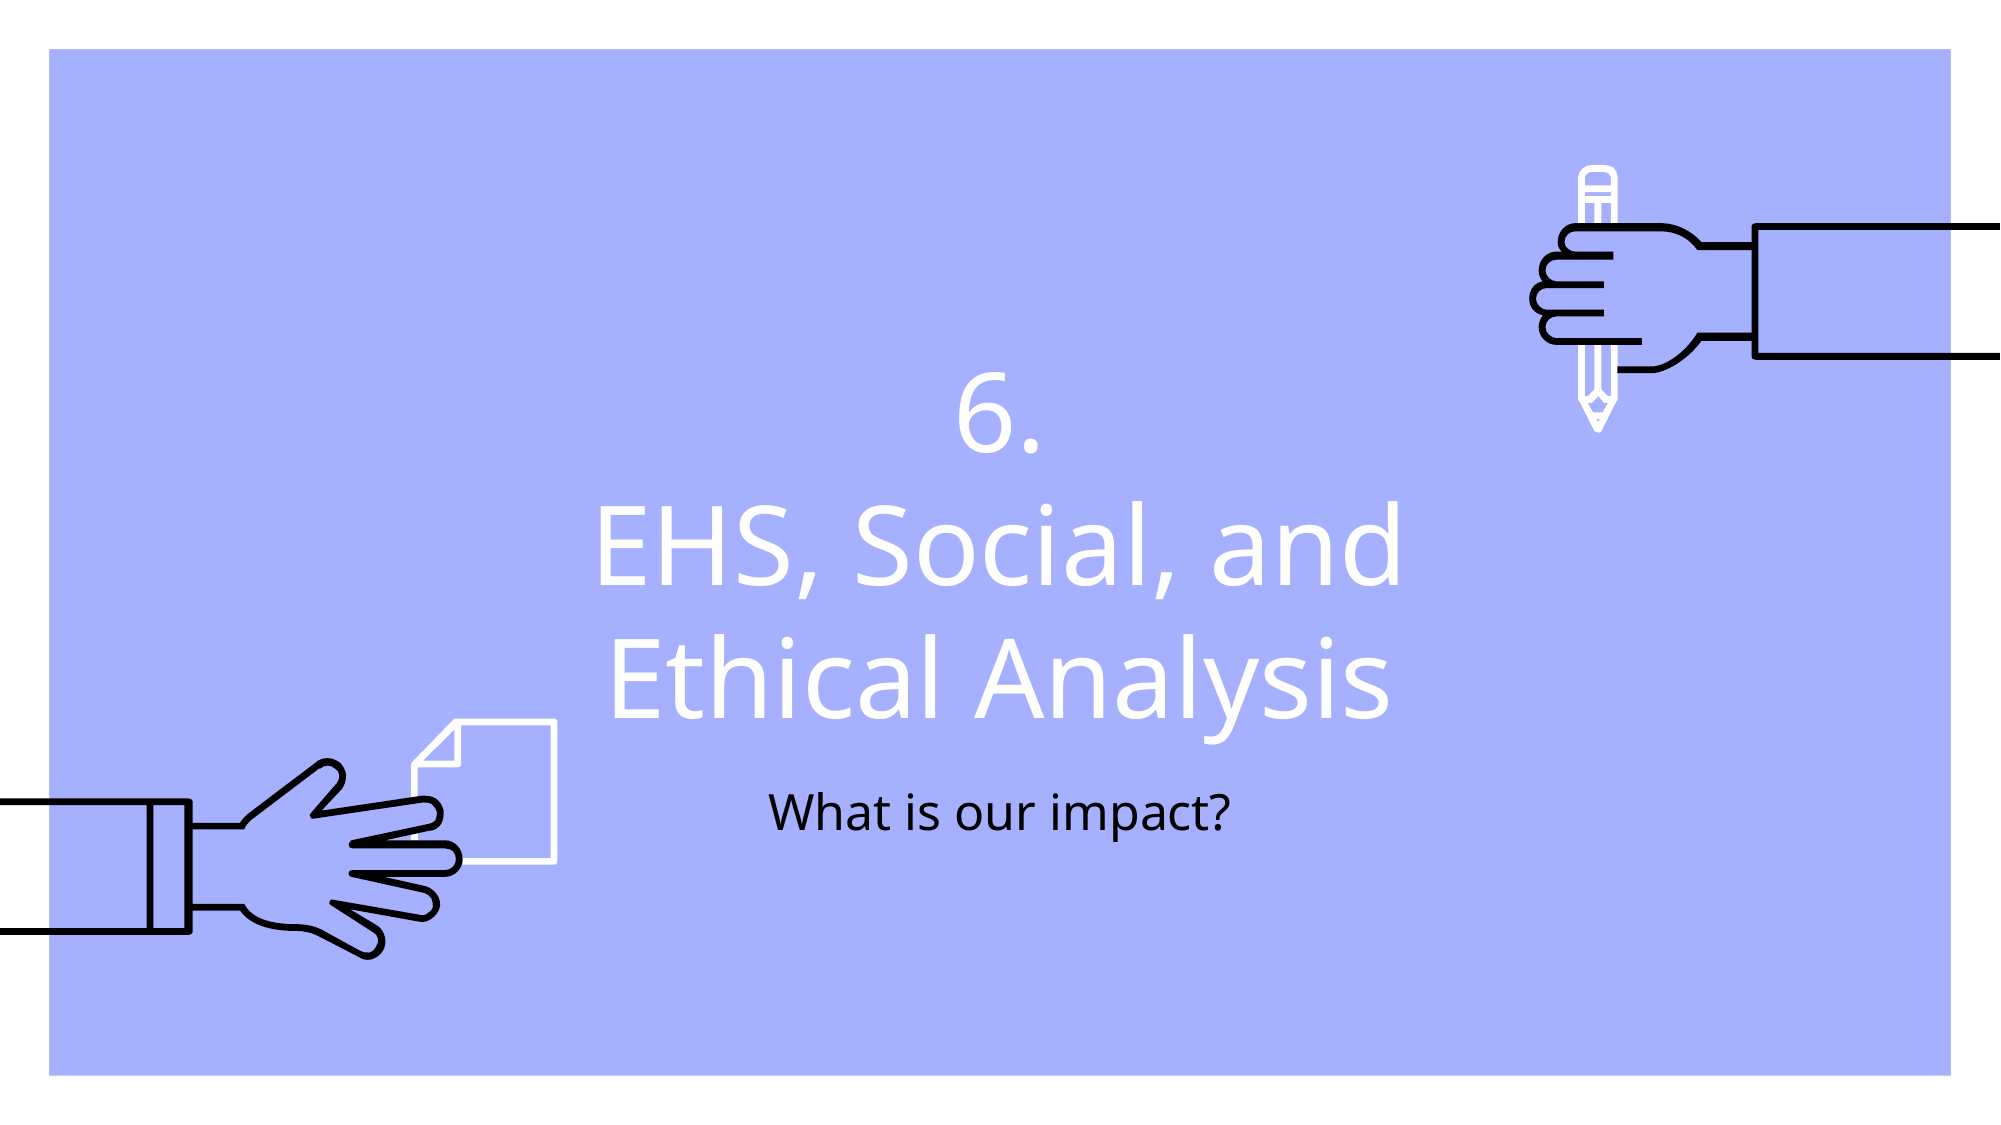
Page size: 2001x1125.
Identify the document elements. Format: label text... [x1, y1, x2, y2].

subtitle What is our impact? [574, 760, 1426, 905]
title 6. EHS, Social, and Ethical Analysis [557, 56, 1442, 761]
